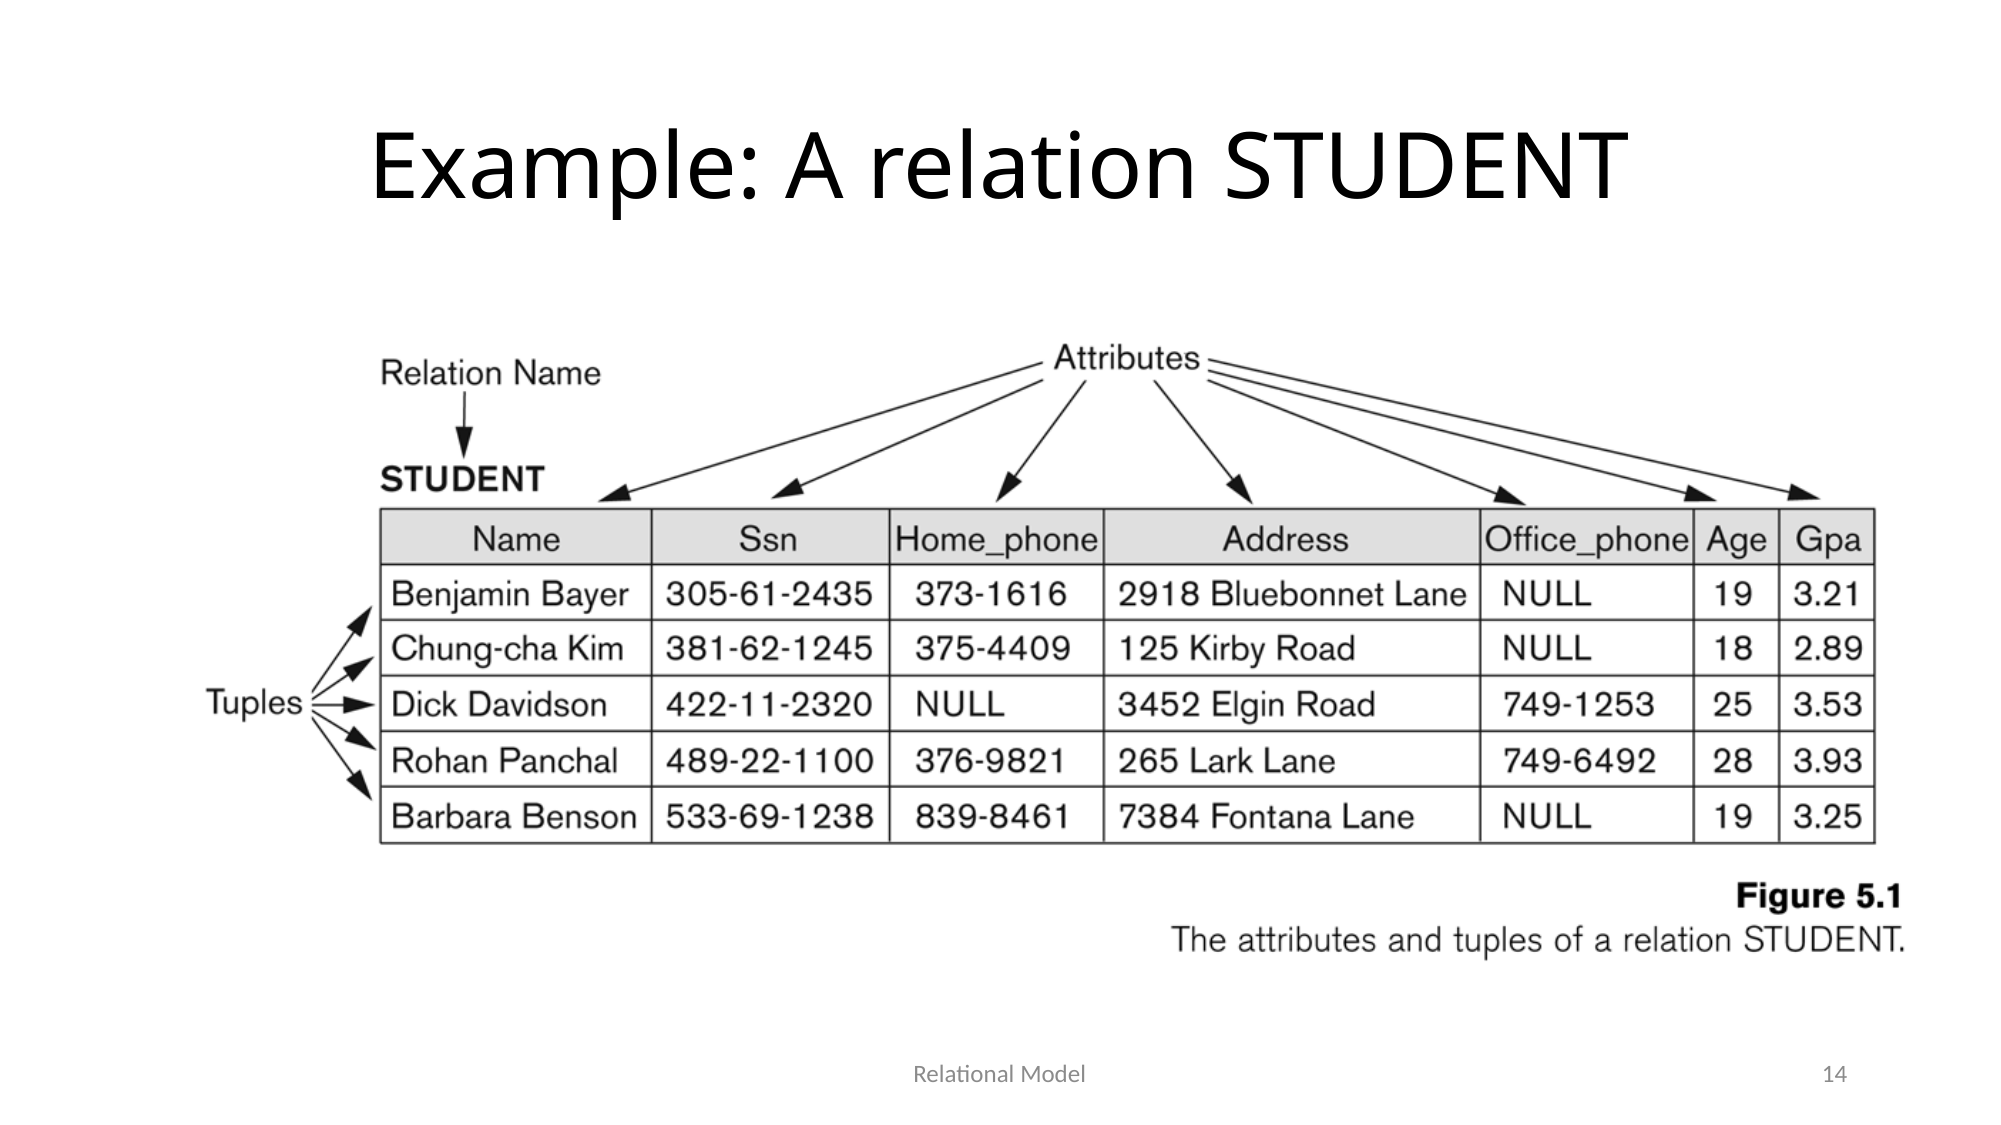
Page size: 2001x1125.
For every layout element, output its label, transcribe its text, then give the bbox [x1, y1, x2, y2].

slide_number 14 [1412, 1042, 1863, 1103]
title Example: A relation STUDENT [137, 59, 1863, 278]
footer Relational Model [662, 1042, 1338, 1103]
picture [204, 343, 1909, 962]
